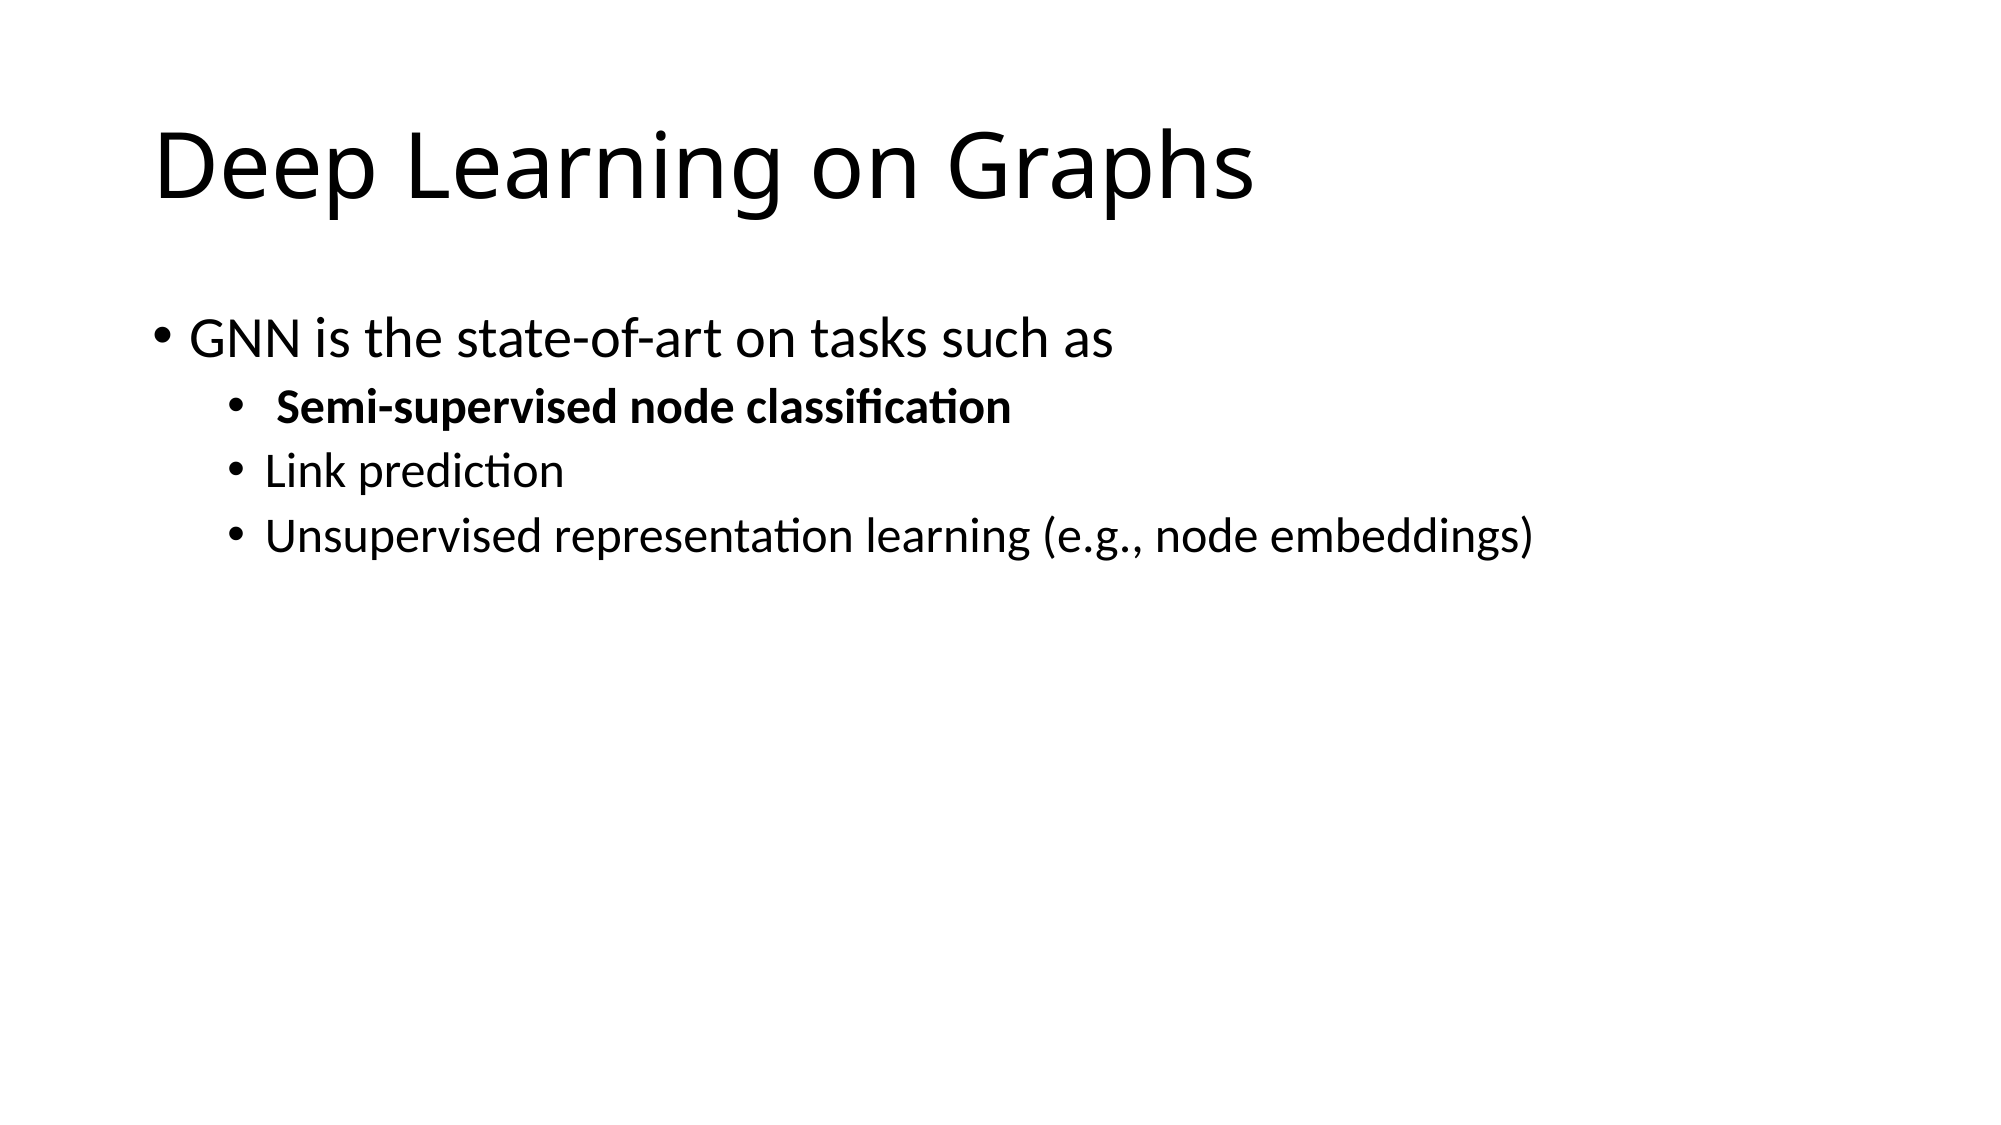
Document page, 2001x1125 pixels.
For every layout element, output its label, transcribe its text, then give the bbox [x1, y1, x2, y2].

title Deep Learning on Graphs [137, 59, 1863, 278]
list GNN is the state-of-art on tasks such as Semi-supervised node classification Link prediction Unsupervised representation learning (e.g., node embeddings) [137, 299, 1863, 1014]
